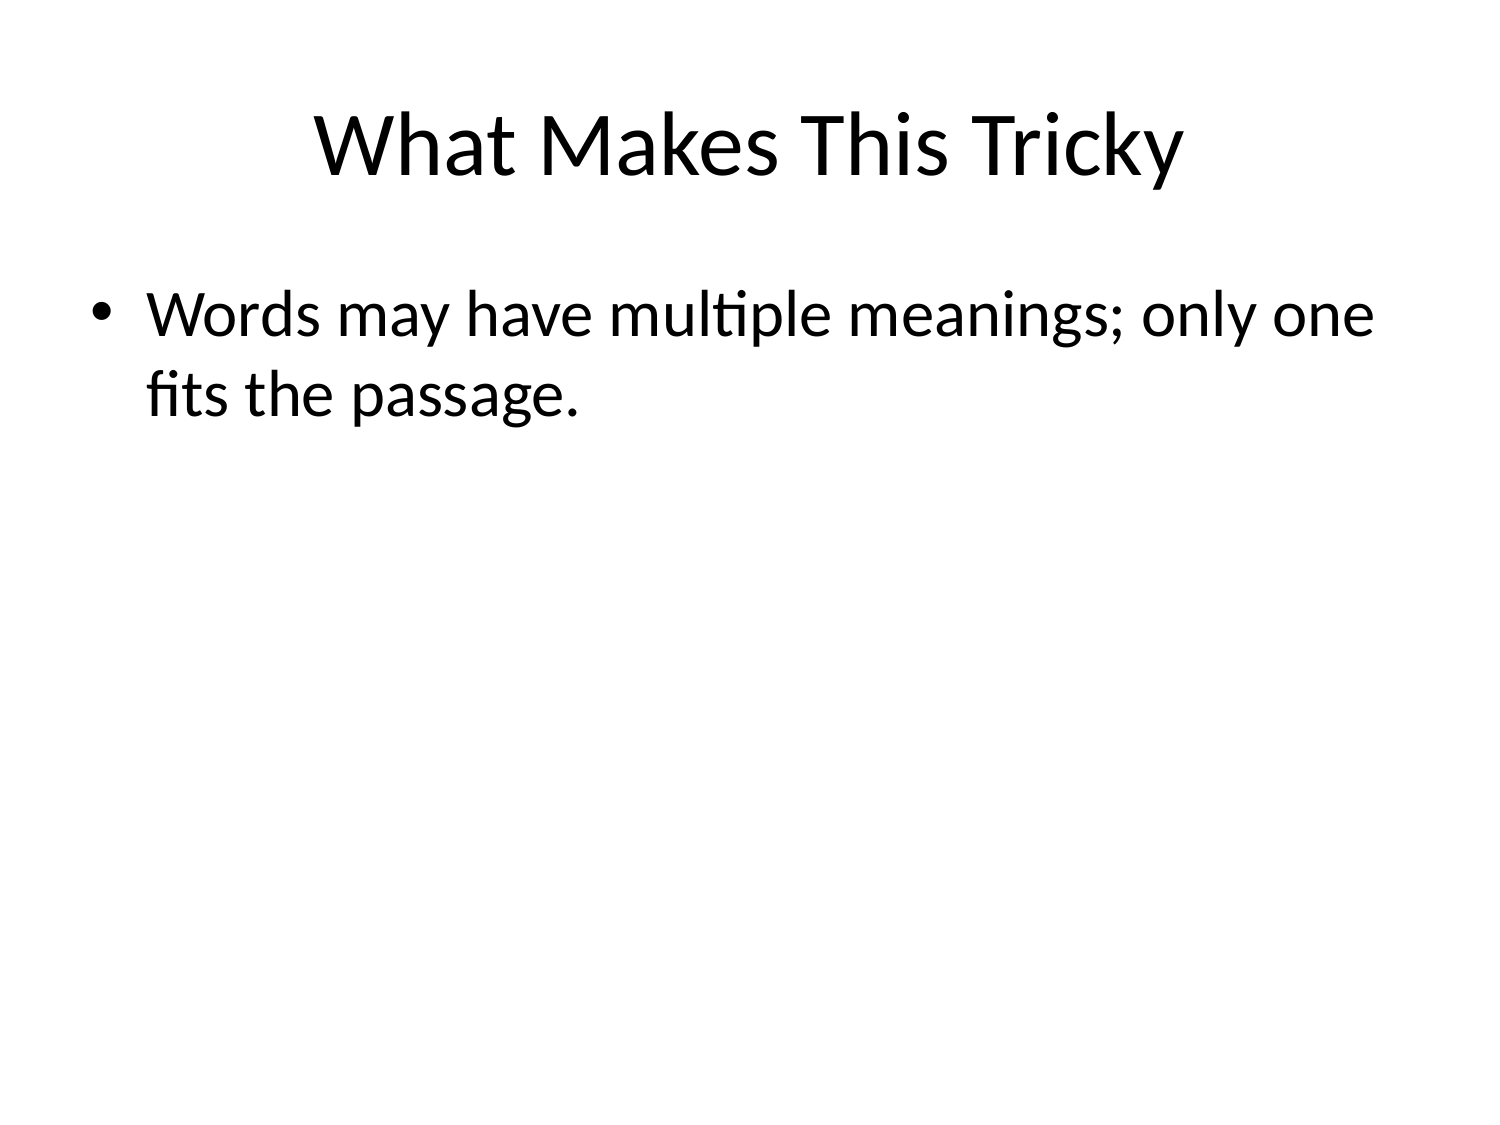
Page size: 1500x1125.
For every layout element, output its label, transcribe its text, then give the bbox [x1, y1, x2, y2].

list Words may have multiple meanings; only one fits the passage. [75, 262, 1425, 1005]
title What Makes This Tricky [75, 45, 1425, 233]
